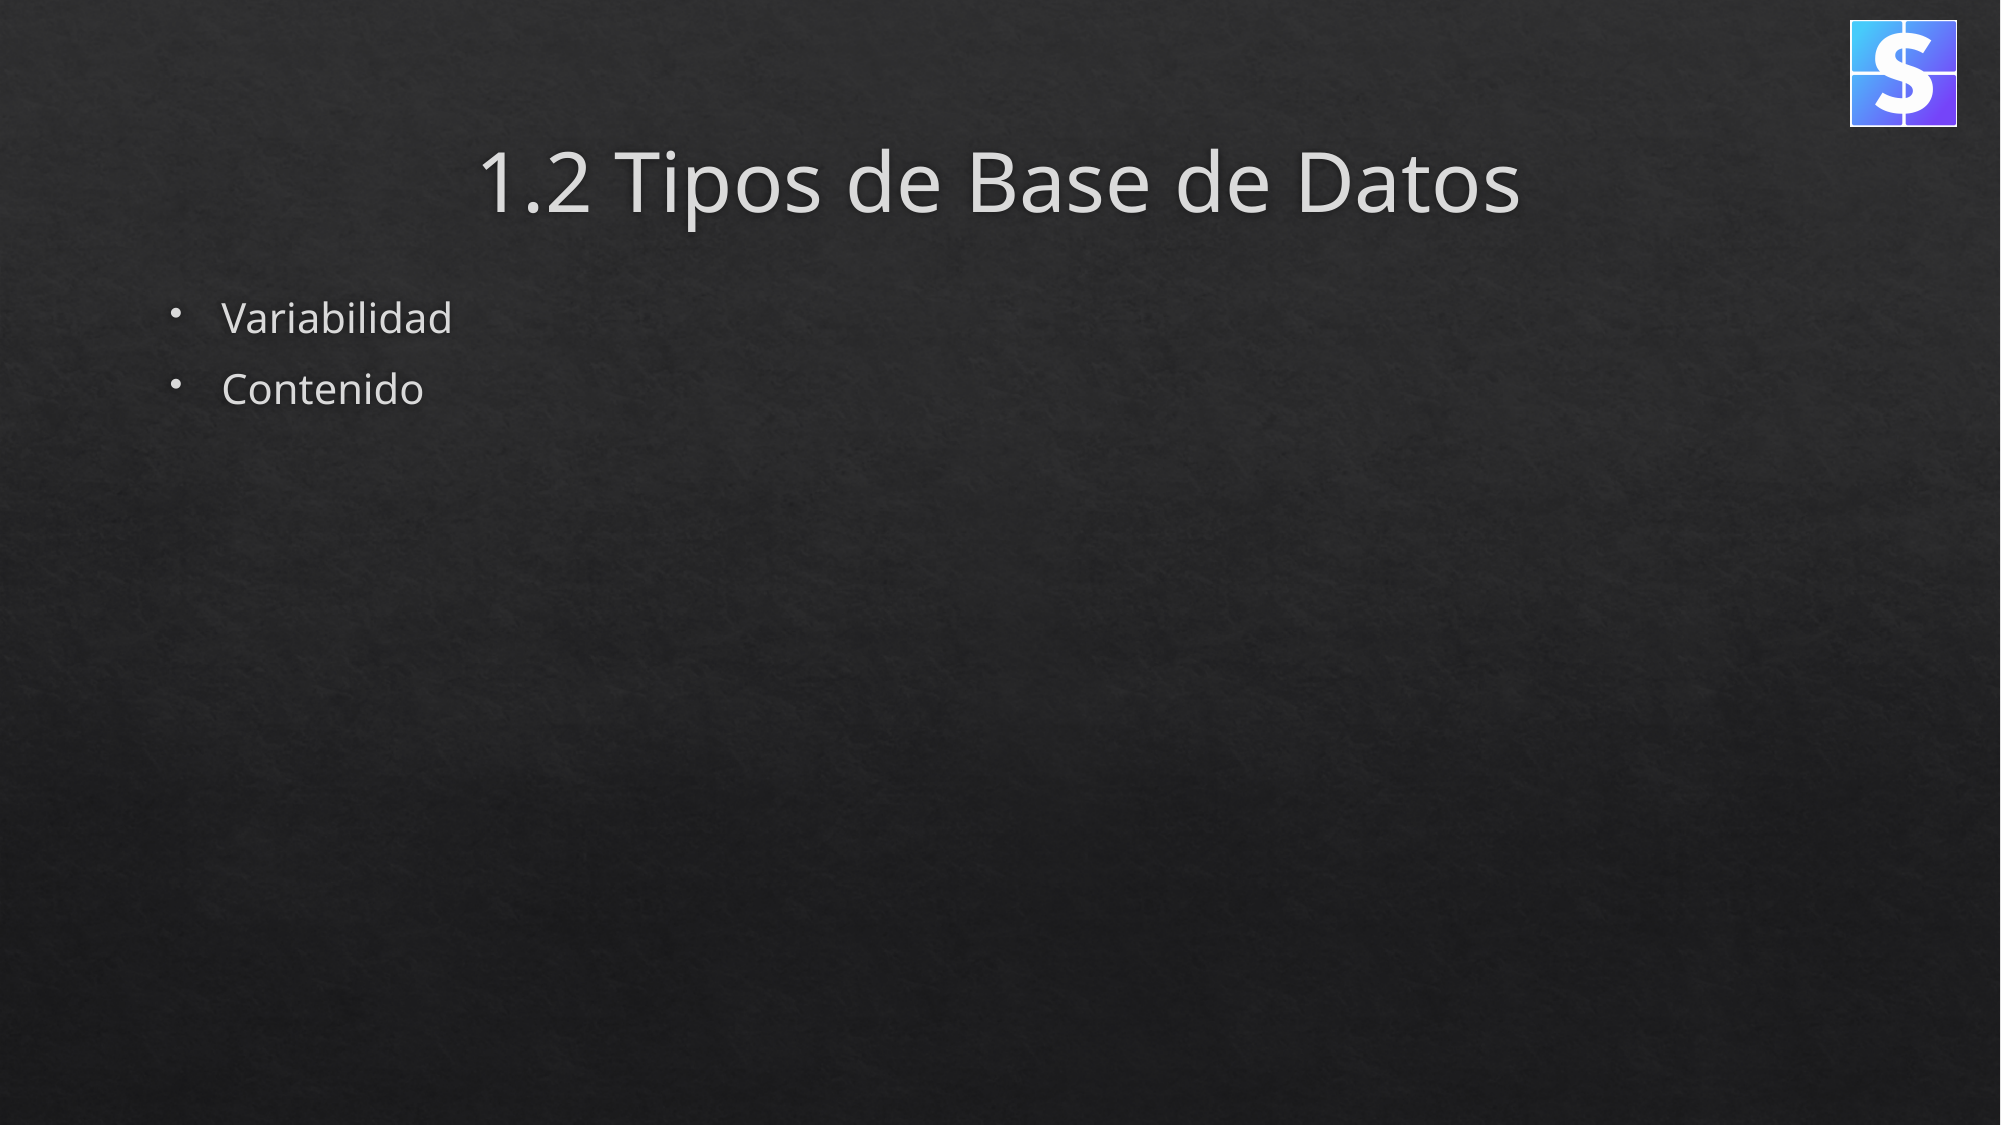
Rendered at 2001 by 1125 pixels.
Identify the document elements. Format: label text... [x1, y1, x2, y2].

list Variabilidad Contenido [149, 284, 1849, 950]
picture [1849, 20, 1957, 128]
title 1.2 Tipos de Base de Datos [149, 99, 1849, 260]
